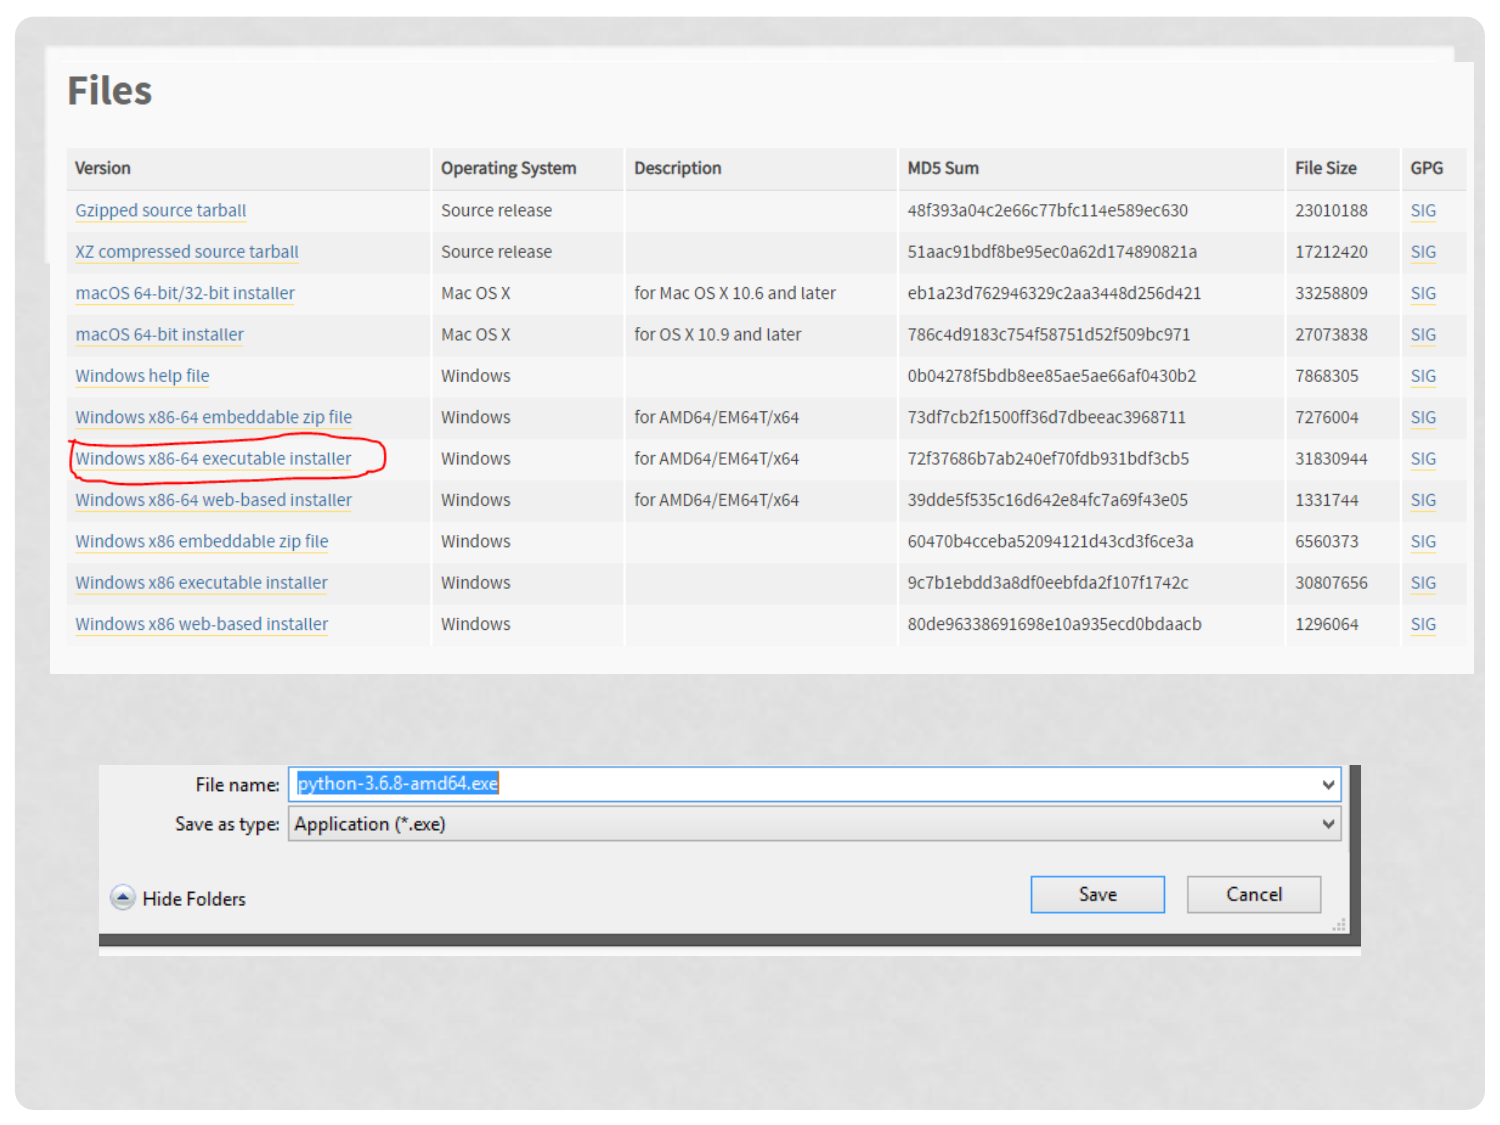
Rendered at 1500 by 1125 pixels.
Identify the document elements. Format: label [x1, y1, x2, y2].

picture [49, 62, 1474, 674]
picture [99, 764, 1362, 956]
